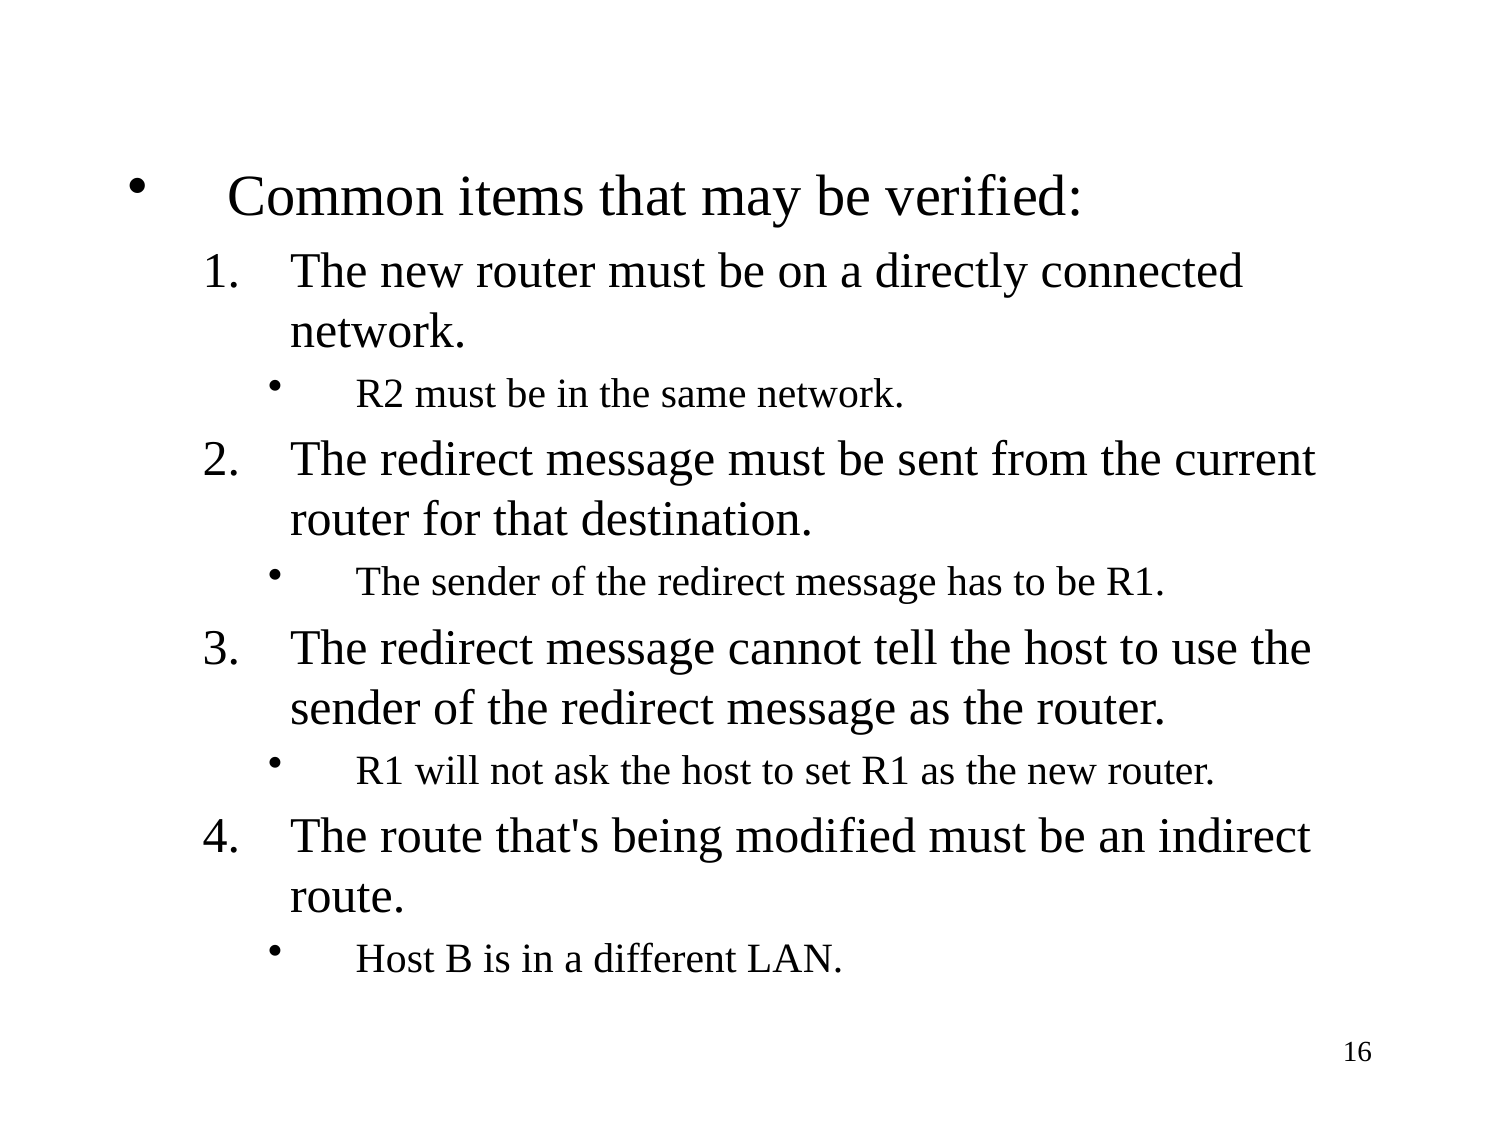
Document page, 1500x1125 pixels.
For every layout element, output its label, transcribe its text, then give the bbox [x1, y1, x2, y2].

list Common items that may be verified: The new router must be on a directly connected network. R2 must be in the same network. The redirect message must be sent from the current router for that destination. The sender of the redirect message has to be R1. The redirect message cannot tell the host to use the sender of the redirect message as the router. R1 will not ask the host to set R1 as the new router. The route that's being modified must be an indirect route. Host B is in a different LAN. [112, 149, 1388, 1000]
slide_number 16 [1074, 1025, 1388, 1100]
